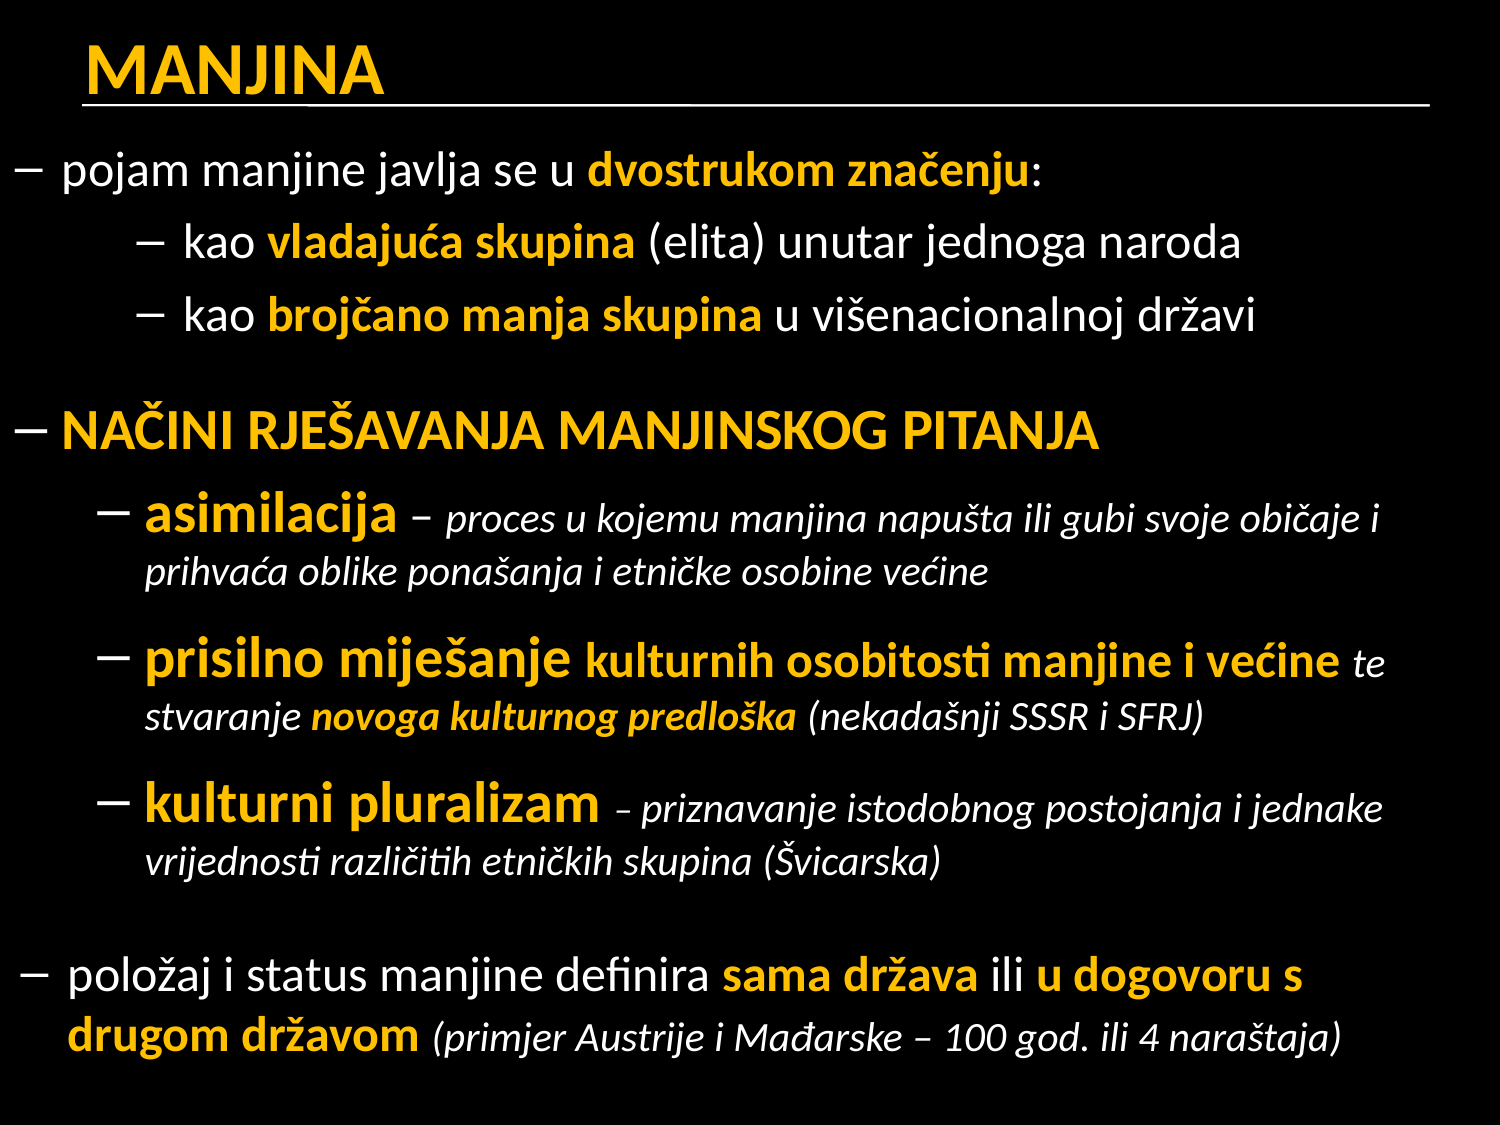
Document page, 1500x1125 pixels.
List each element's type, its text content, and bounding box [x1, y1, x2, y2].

text_box pojam manjine javlja se u dvostrukom značenju: kao vladajuća skupina (elita) unutar jednoga naroda kao brojčano manja skupina u višenacionalnoj državi NAČINI RJEŠAVANJA MANJINSKOG PITANJA asimilacija – proces u kojemu manjina napušta ili gubi svoje običaje i prihvaća oblike ponašanja i etničke osobine većine prisilno miješanje kulturnih osobitosti manjine i većine te stvaranje novoga kulturnog predloška (nekadašnji SSSR i SFRJ) kulturni pluralizam – priznavanje istodobnog postojanja i jednake vrijednosti različitih etničkih skupina (Švicarska) [0, 128, 1500, 879]
text_box položaj i status manjine definira sama država ili u dogovoru s drugom državom (primjer Austrije i Mađarske – 100 god. ili 4 naraštaja) [5, 934, 1424, 1069]
title MANJINA [70, 11, 1500, 106]
